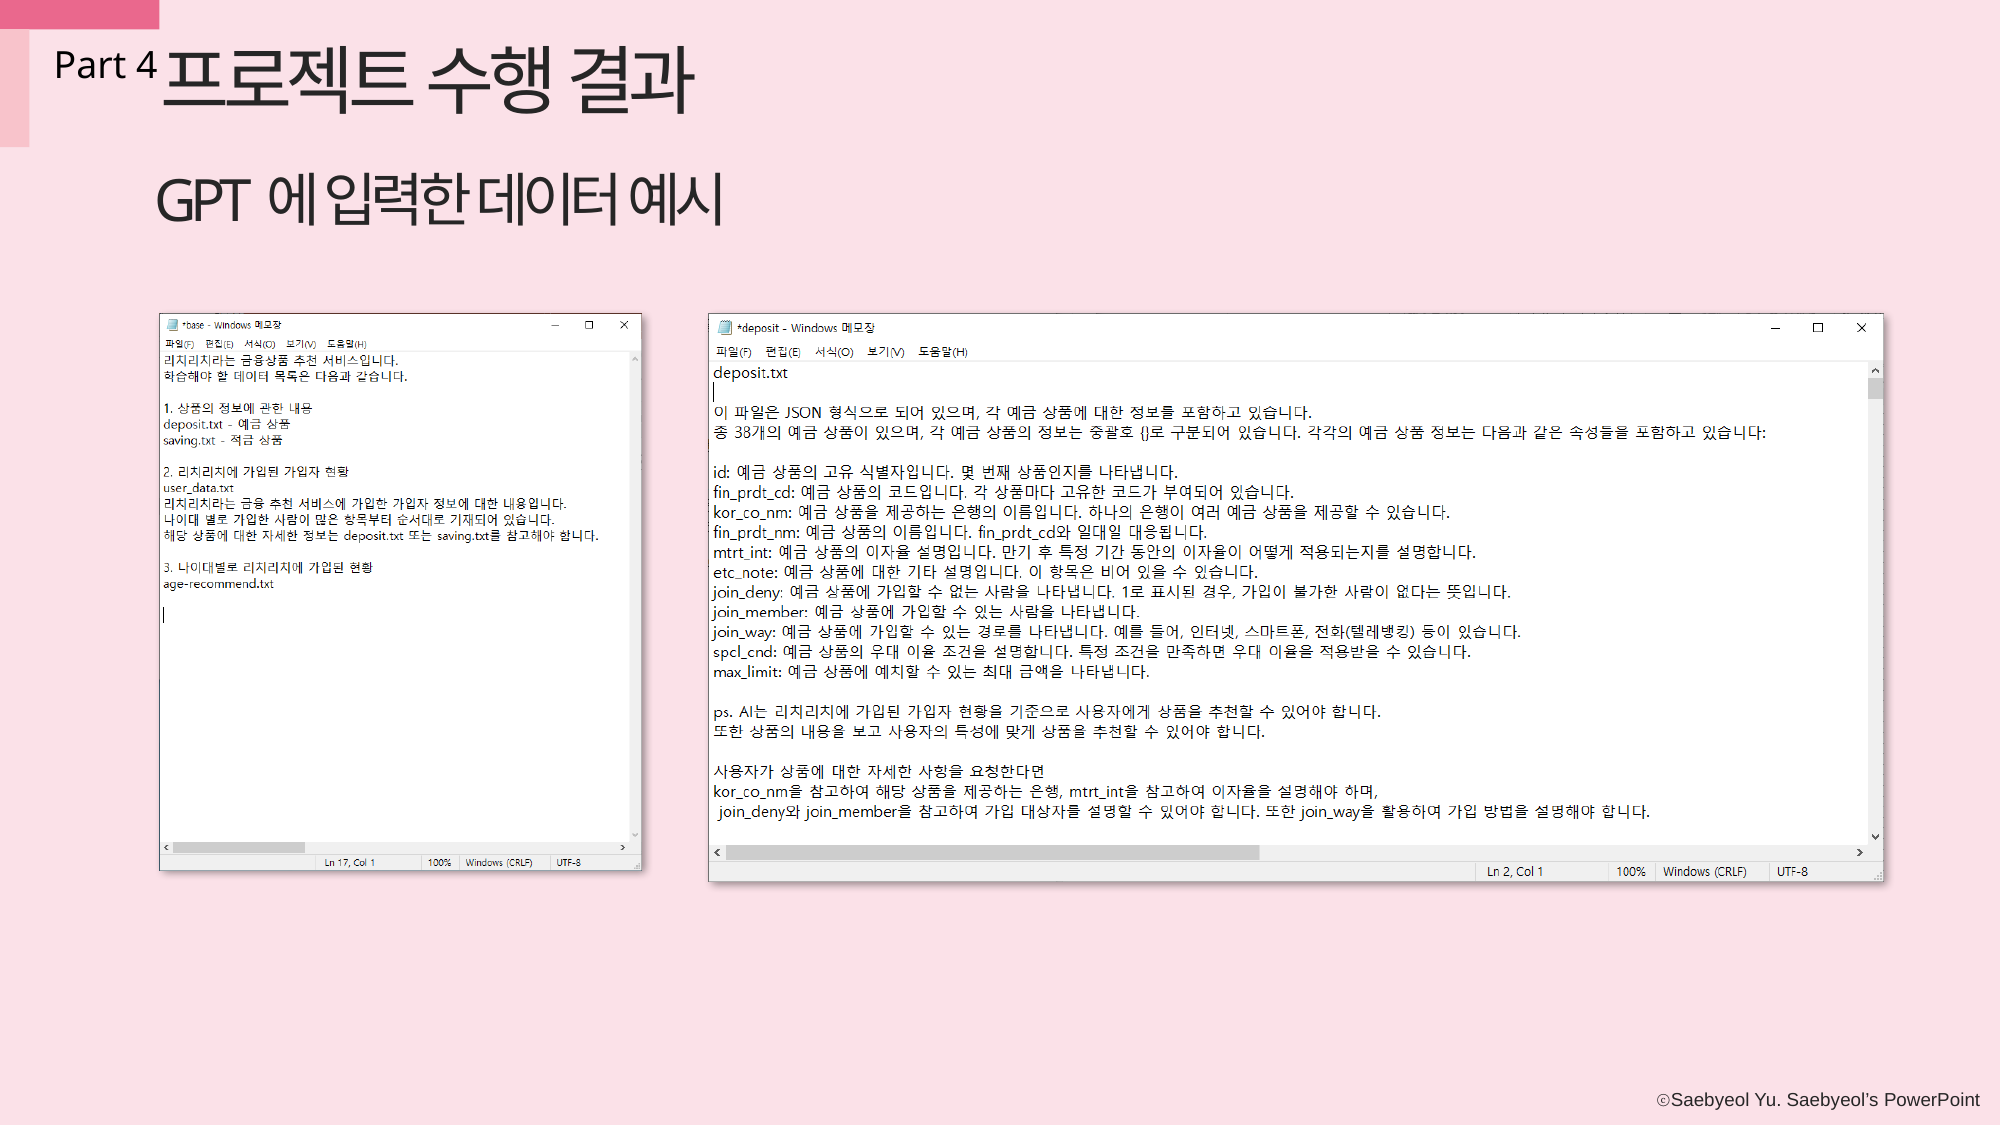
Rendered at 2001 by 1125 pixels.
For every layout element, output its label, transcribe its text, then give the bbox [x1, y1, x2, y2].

picture [159, 313, 642, 872]
text_box 프로젝트 수행 결과 [145, 26, 713, 131]
text_box Part 4 [38, 33, 145, 94]
text_box [0, 0, 160, 30]
text_box [0, 28, 30, 148]
text_box GPT에 입력한 데이터 예시 [139, 155, 743, 241]
picture [708, 313, 1884, 882]
